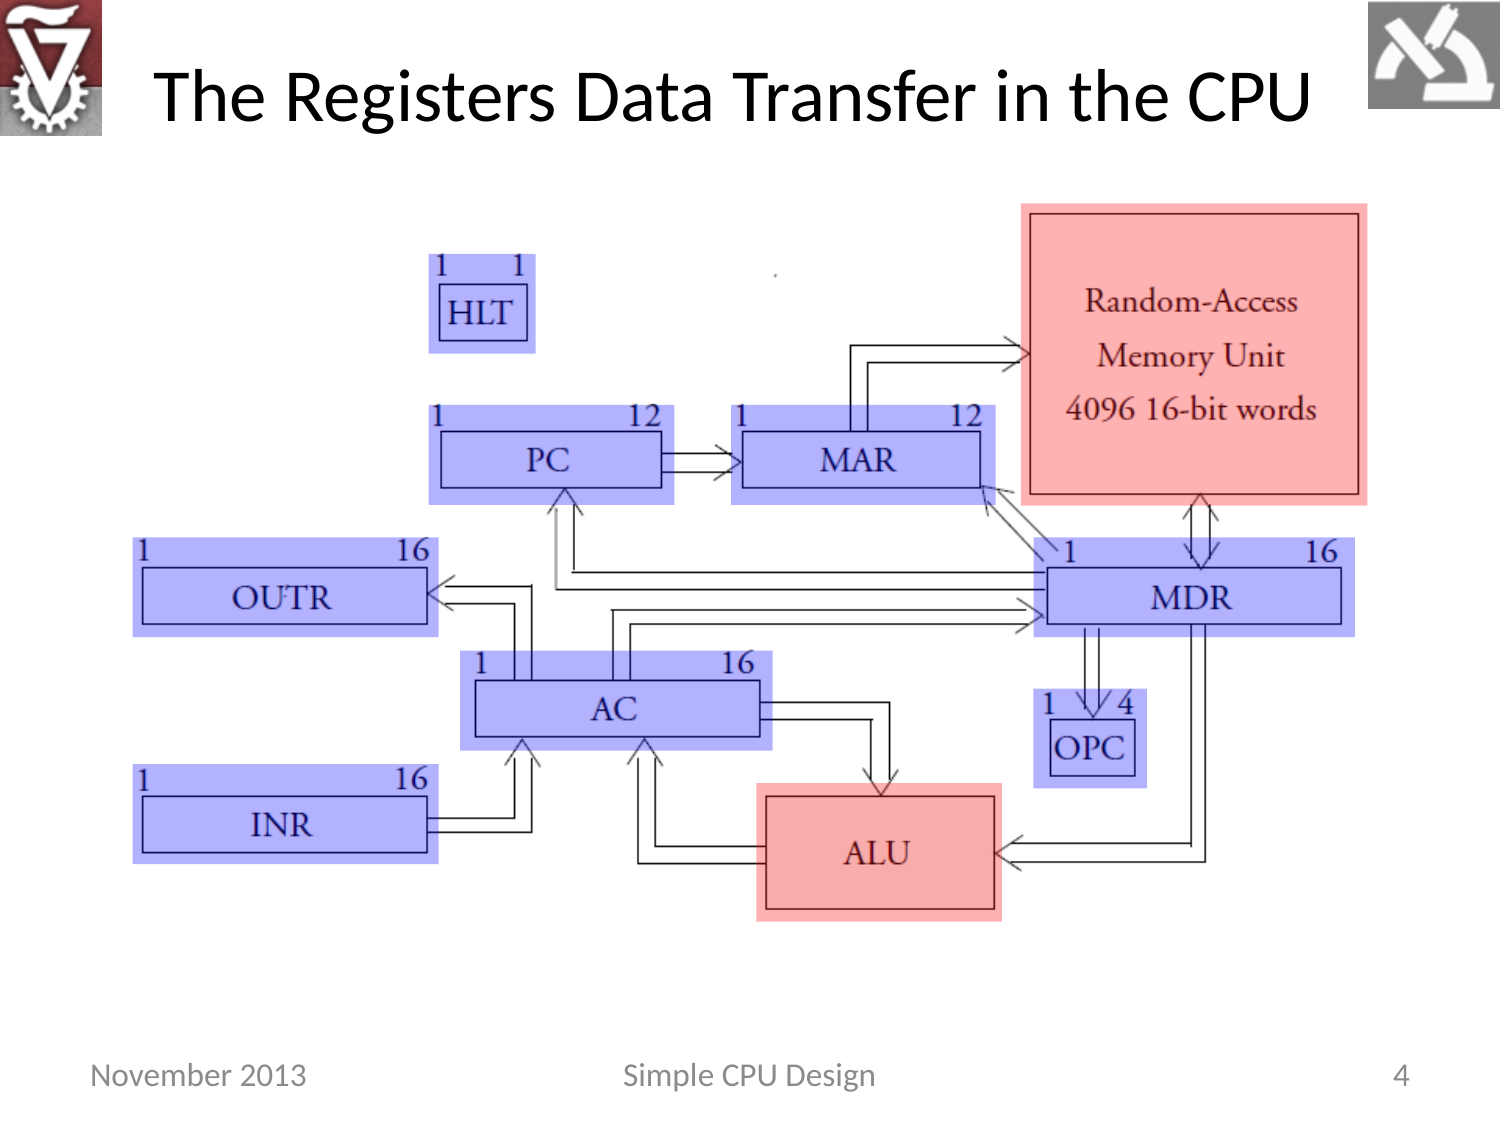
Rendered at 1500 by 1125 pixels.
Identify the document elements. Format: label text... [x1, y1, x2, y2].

footer Simple CPU Design [512, 1042, 988, 1103]
slide_number 4 [1074, 1042, 1425, 1103]
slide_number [75, 1042, 425, 1103]
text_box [124, 193, 1376, 932]
picture [0, 0, 102, 136]
text_box The Registers Data Transfer in the CPU [138, 39, 1330, 145]
picture [1368, 1, 1500, 109]
